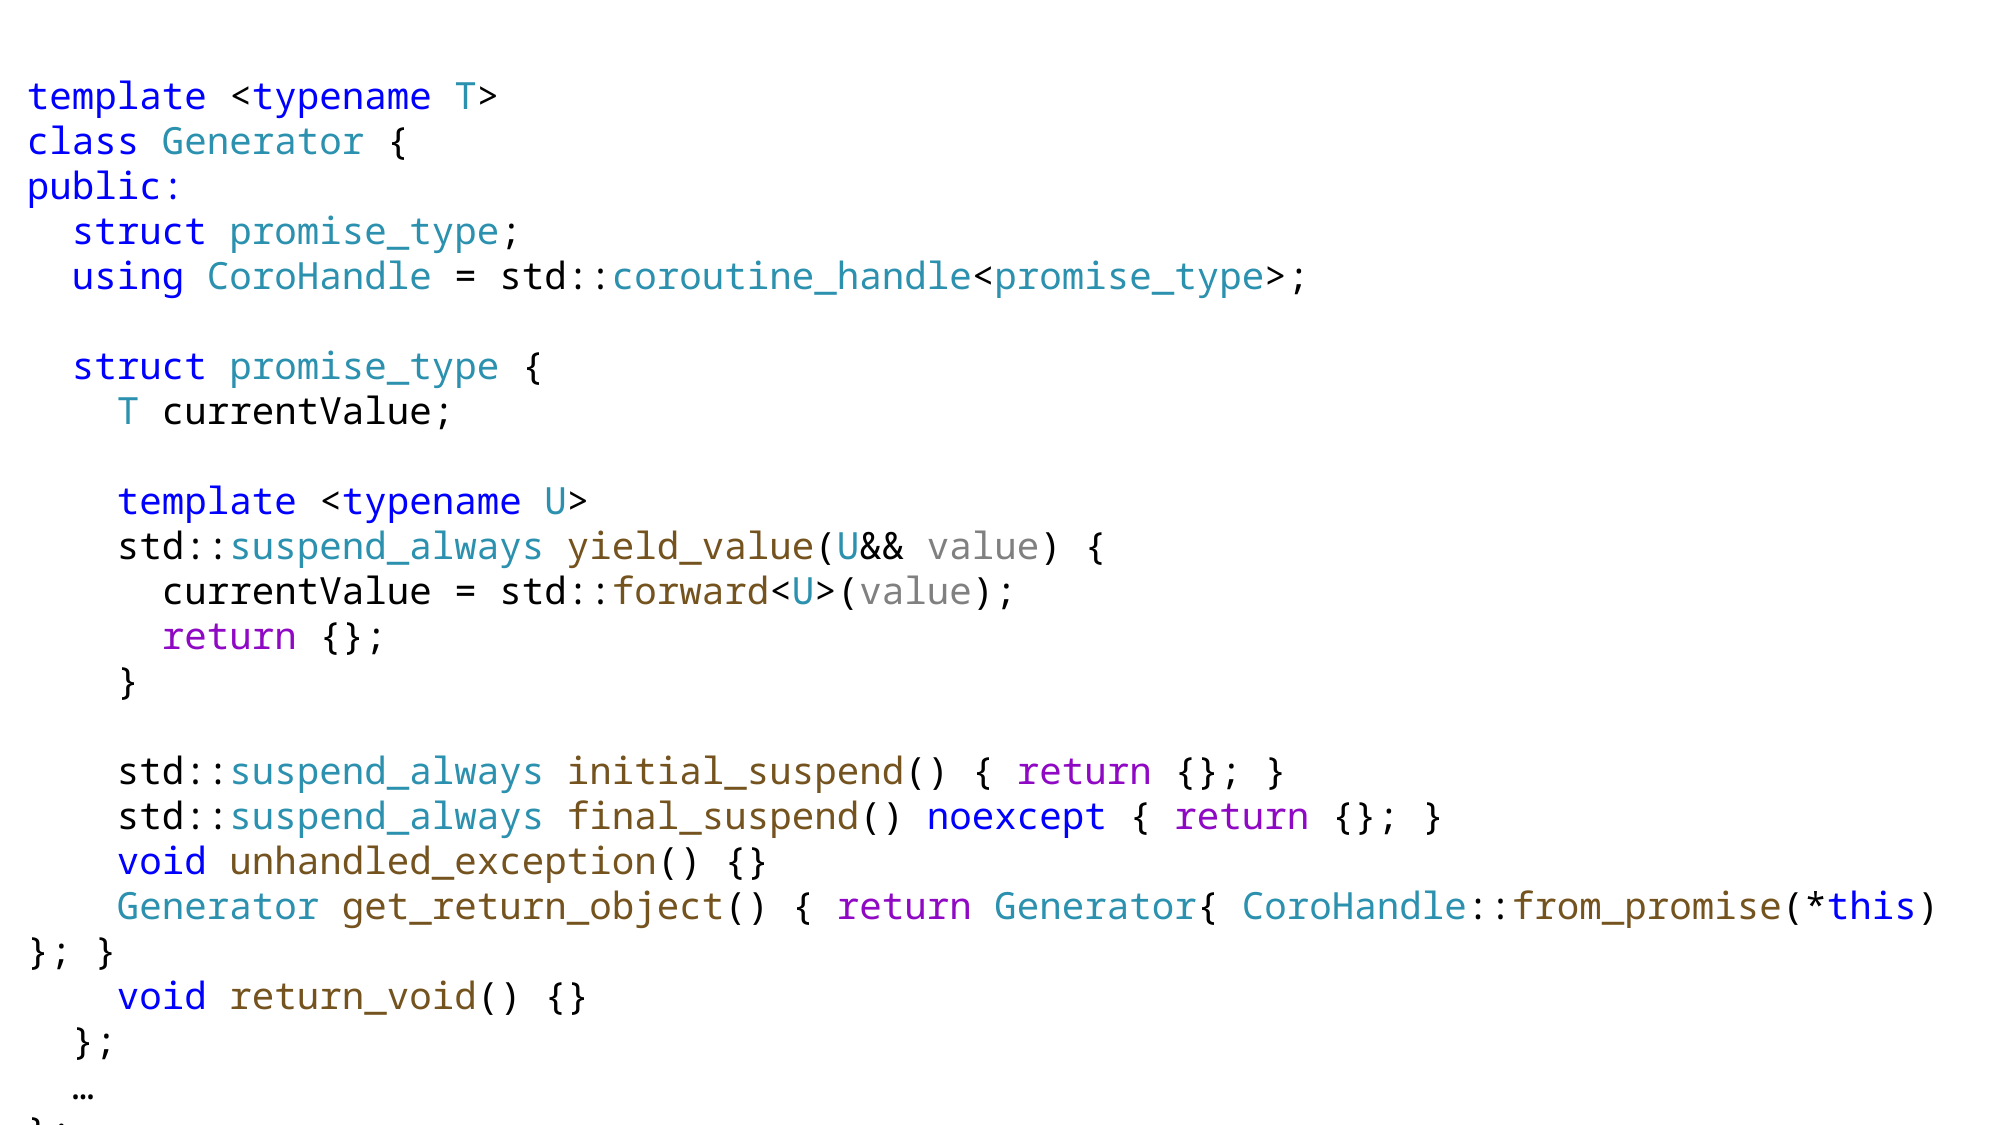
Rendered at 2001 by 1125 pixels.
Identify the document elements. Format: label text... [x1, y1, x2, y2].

text_box template <typename T> class Generator { public: struct promise_type; using CoroHandle = std::coroutine_handle<promise_type>; struct promise_type { T currentValue; template <typename U> std::suspend_always yield_value(U&& value) { currentValue = std::forward<U>(value); return {}; } std::suspend_always initial_suspend() { return {}; } std::suspend_always final_suspend() noexcept { return {}; } void unhandled_exception() {} Generator get_return_object() { return Generator{ CoroHandle::from_promise(*this) }; } void return_void() {} }; … }; [12, 64, 1962, 1125]
